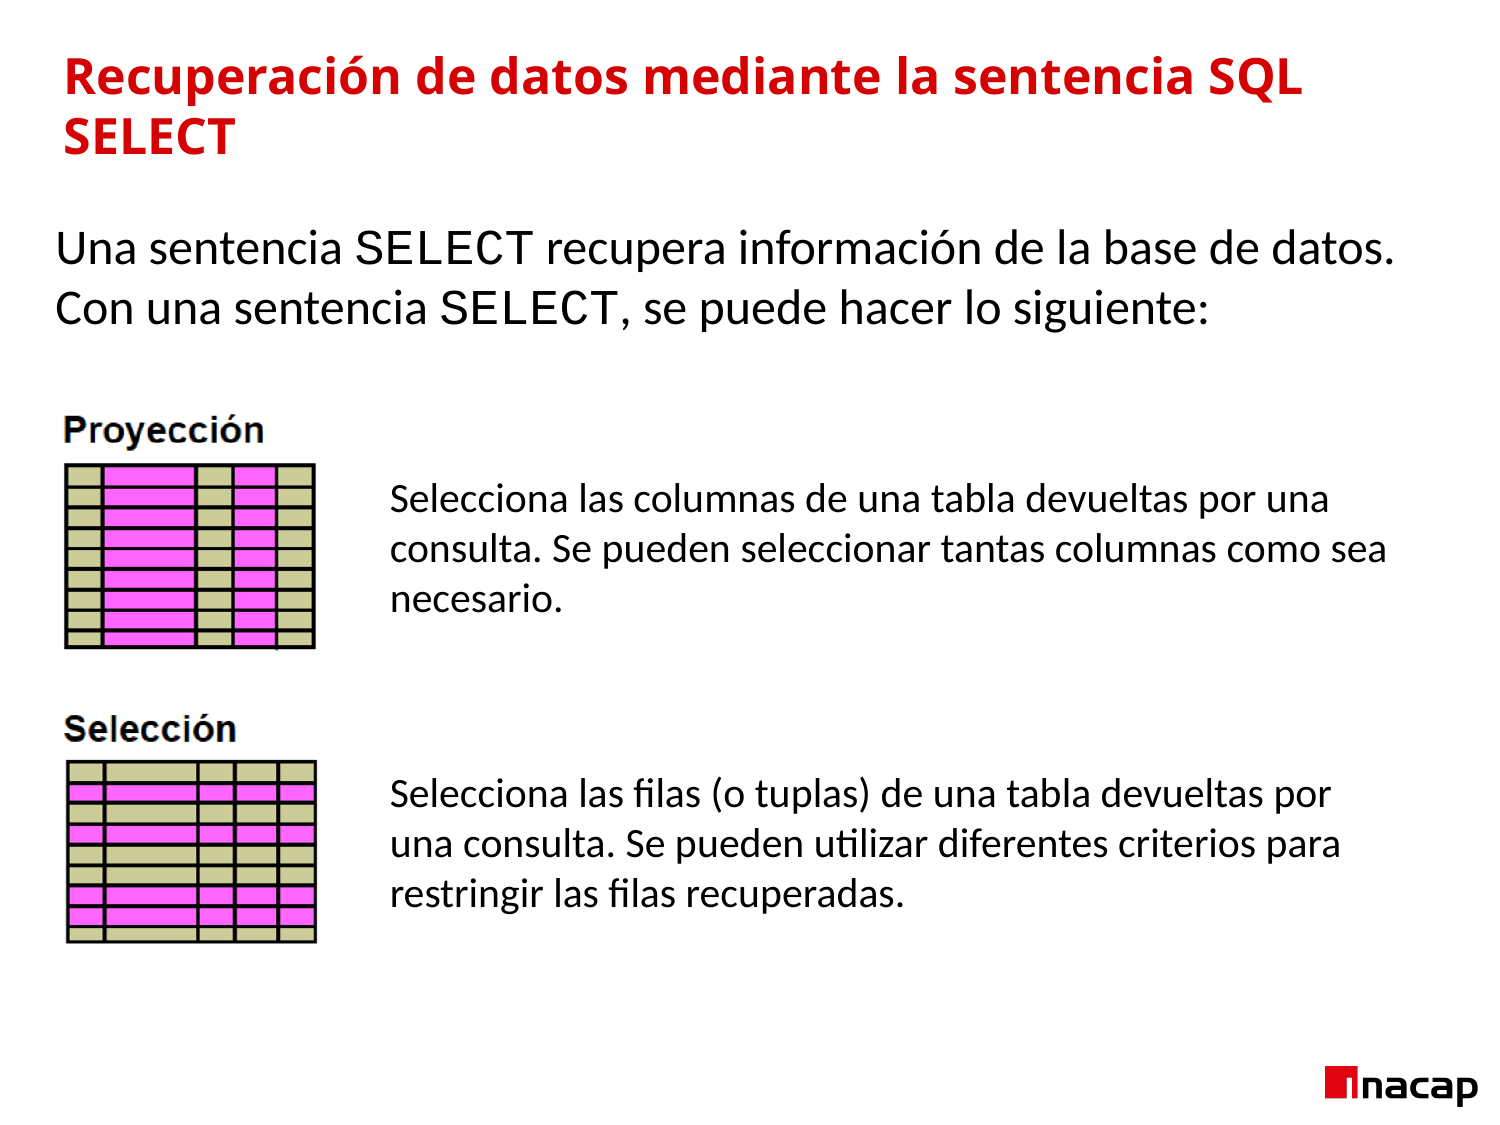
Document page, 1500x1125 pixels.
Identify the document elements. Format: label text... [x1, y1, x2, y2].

picture [48, 397, 324, 657]
text_box Selecciona las columnas de una tabla devueltas por una consulta. Se pueden seleccionar tantas columnas como sea necesario. [374, 463, 1408, 629]
picture [1325, 1065, 1478, 1108]
text_box Selecciona las filas (o tuplas) de una tabla devueltas por una consulta. Se pueden utilizar diferentes criterios para restringir las filas recuperadas. [374, 758, 1408, 924]
text_box Una sentencia SELECT recupera información de la base de datos. Con una sentencia SELECT, se puede hacer lo siguiente: [0, 207, 1453, 343]
picture [54, 704, 330, 956]
title Recuperación de datos mediante la sentencia SQL SELECT [48, 29, 1364, 181]
